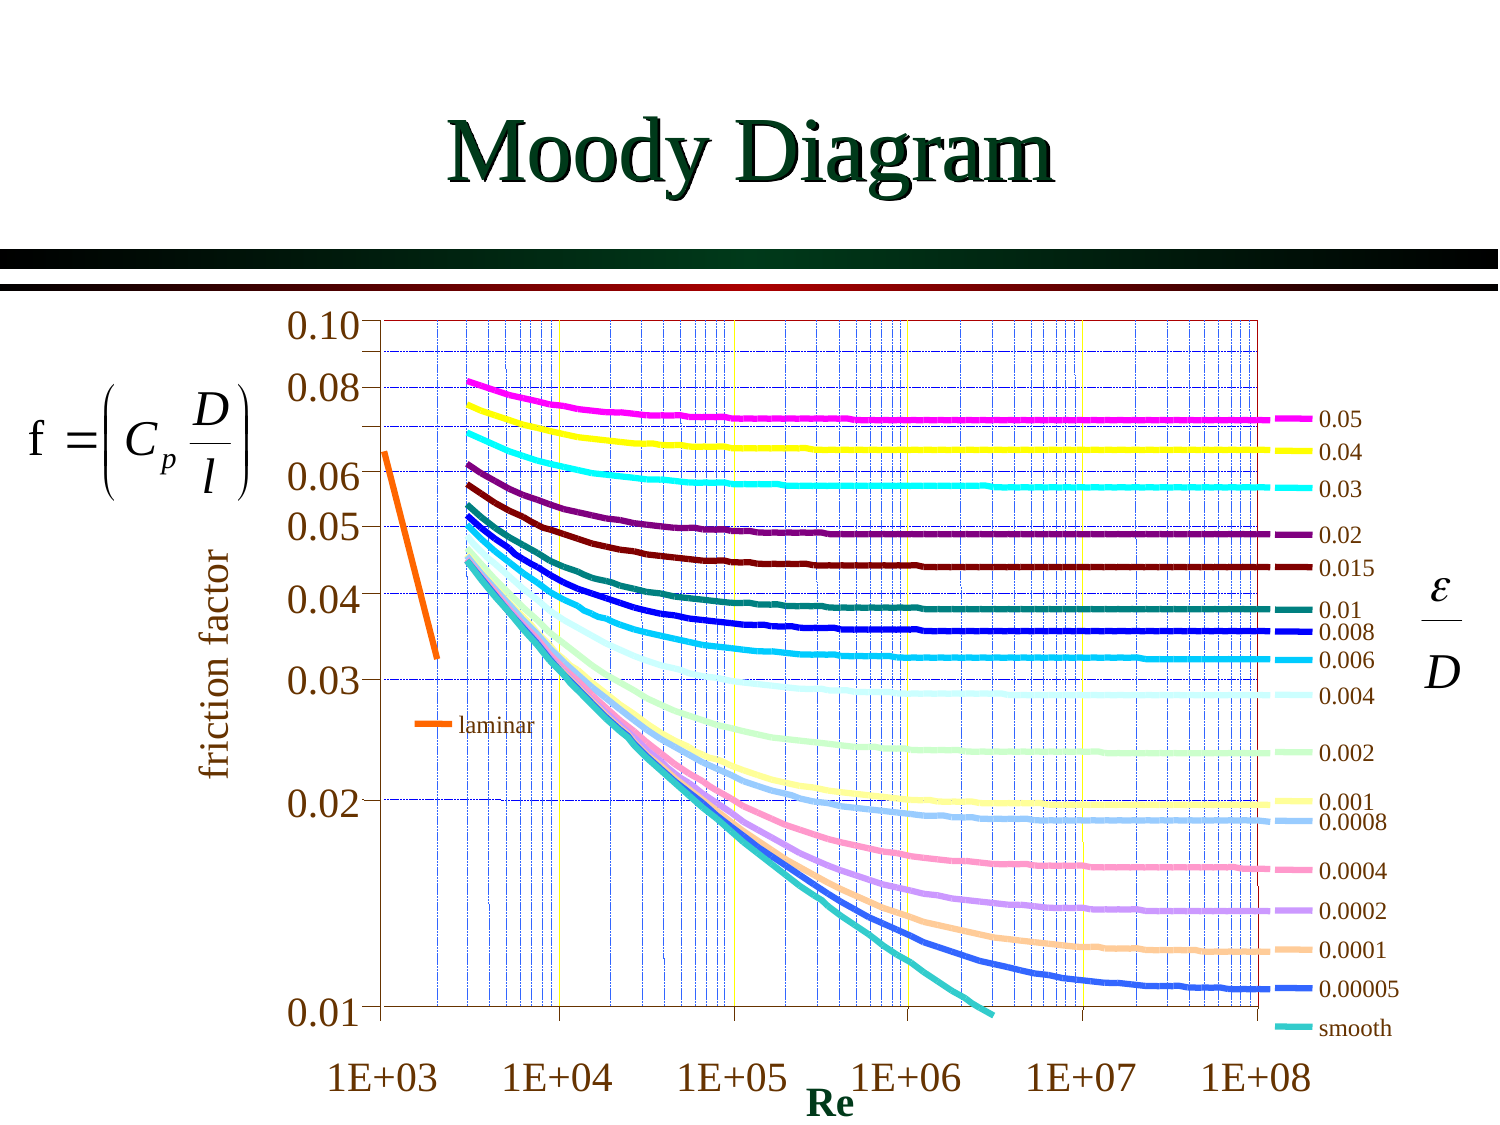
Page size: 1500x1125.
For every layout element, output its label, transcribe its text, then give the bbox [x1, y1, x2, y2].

text_box 0.004 [1318, 679, 1375, 710]
text_box 0.01 [1318, 594, 1363, 615]
text_box [384, 321, 559, 1006]
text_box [1417, 557, 1468, 694]
text_box 0.0002 [1318, 894, 1388, 925]
text_box friction factor [186, 548, 237, 780]
text_box [735, 321, 907, 379]
text_box 0.08 [286, 359, 361, 410]
text_box smooth [1318, 1010, 1393, 1041]
text_box 0.05 [286, 499, 361, 549]
text_box 1E+07 [1024, 1050, 1137, 1100]
text_box [908, 321, 1082, 379]
text_box 0.01 [286, 984, 361, 1035]
text_box 0.06 [286, 448, 361, 499]
text_box 0.002 [1318, 736, 1375, 767]
text_box 0.10 [286, 298, 361, 349]
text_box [24, 378, 259, 509]
text_box 0.04 [1318, 435, 1363, 466]
text_box 1E+08 [1199, 1050, 1312, 1100]
text_box [1083, 321, 1257, 379]
text_box [560, 321, 734, 379]
text_box 0.0008 [1318, 805, 1388, 836]
text_box 0.02 [1318, 519, 1363, 549]
text_box 0.04 [286, 571, 361, 622]
text_box 1E+04 [501, 1050, 613, 1100]
text_box 0.001 [1318, 785, 1375, 805]
text_box 0.02 [286, 776, 361, 827]
text_box 0.00005 [1318, 972, 1400, 1003]
text_box 0.03 [286, 653, 361, 704]
text_box 0.05 [1318, 402, 1363, 433]
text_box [466, 380, 1271, 1016]
title Moody Diagram [112, 49, 1388, 238]
text_box 1E+03 [325, 1050, 438, 1100]
text_box 0.006 [1318, 643, 1375, 674]
text_box 0.0004 [1318, 854, 1388, 885]
text_box 0.03 [1318, 472, 1363, 503]
text_box 1E+05 [676, 1050, 788, 1100]
text_box 0.008 [1318, 615, 1375, 643]
text_box 1E+06 [849, 1050, 962, 1100]
text_box 0.015 [1318, 551, 1375, 582]
text_box Re [805, 1074, 855, 1125]
text_box 0.0001 [1318, 933, 1388, 964]
